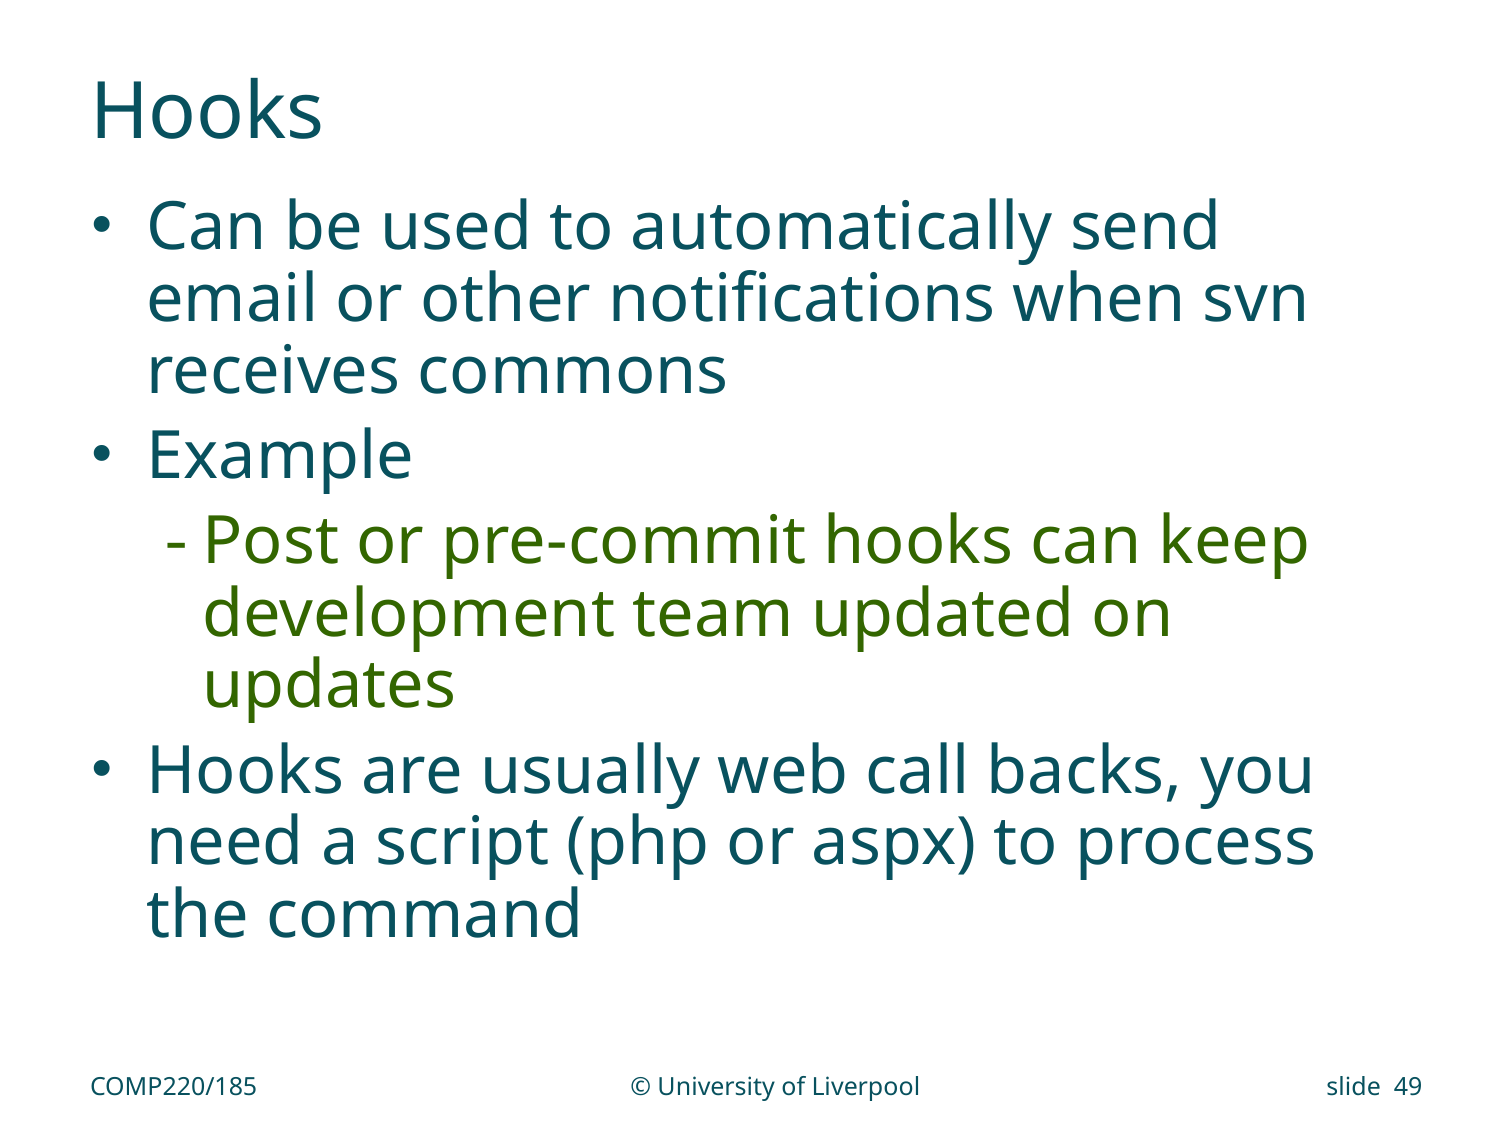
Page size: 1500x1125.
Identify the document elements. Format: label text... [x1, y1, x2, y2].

list Can be used to automatically send email or other notifications when svn receives commons Example Post or pre-commit hooks can keep development team updated on updates Hooks are usually web call backs, you need a script (php or aspx) to process the command [75, 184, 1363, 935]
slide_number slide 49 [1212, 1062, 1438, 1113]
title Hooks [75, 52, 1425, 161]
footer COMP220/185 [74, 1062, 575, 1125]
slide_number © University of Liverpool [600, 1062, 951, 1125]
